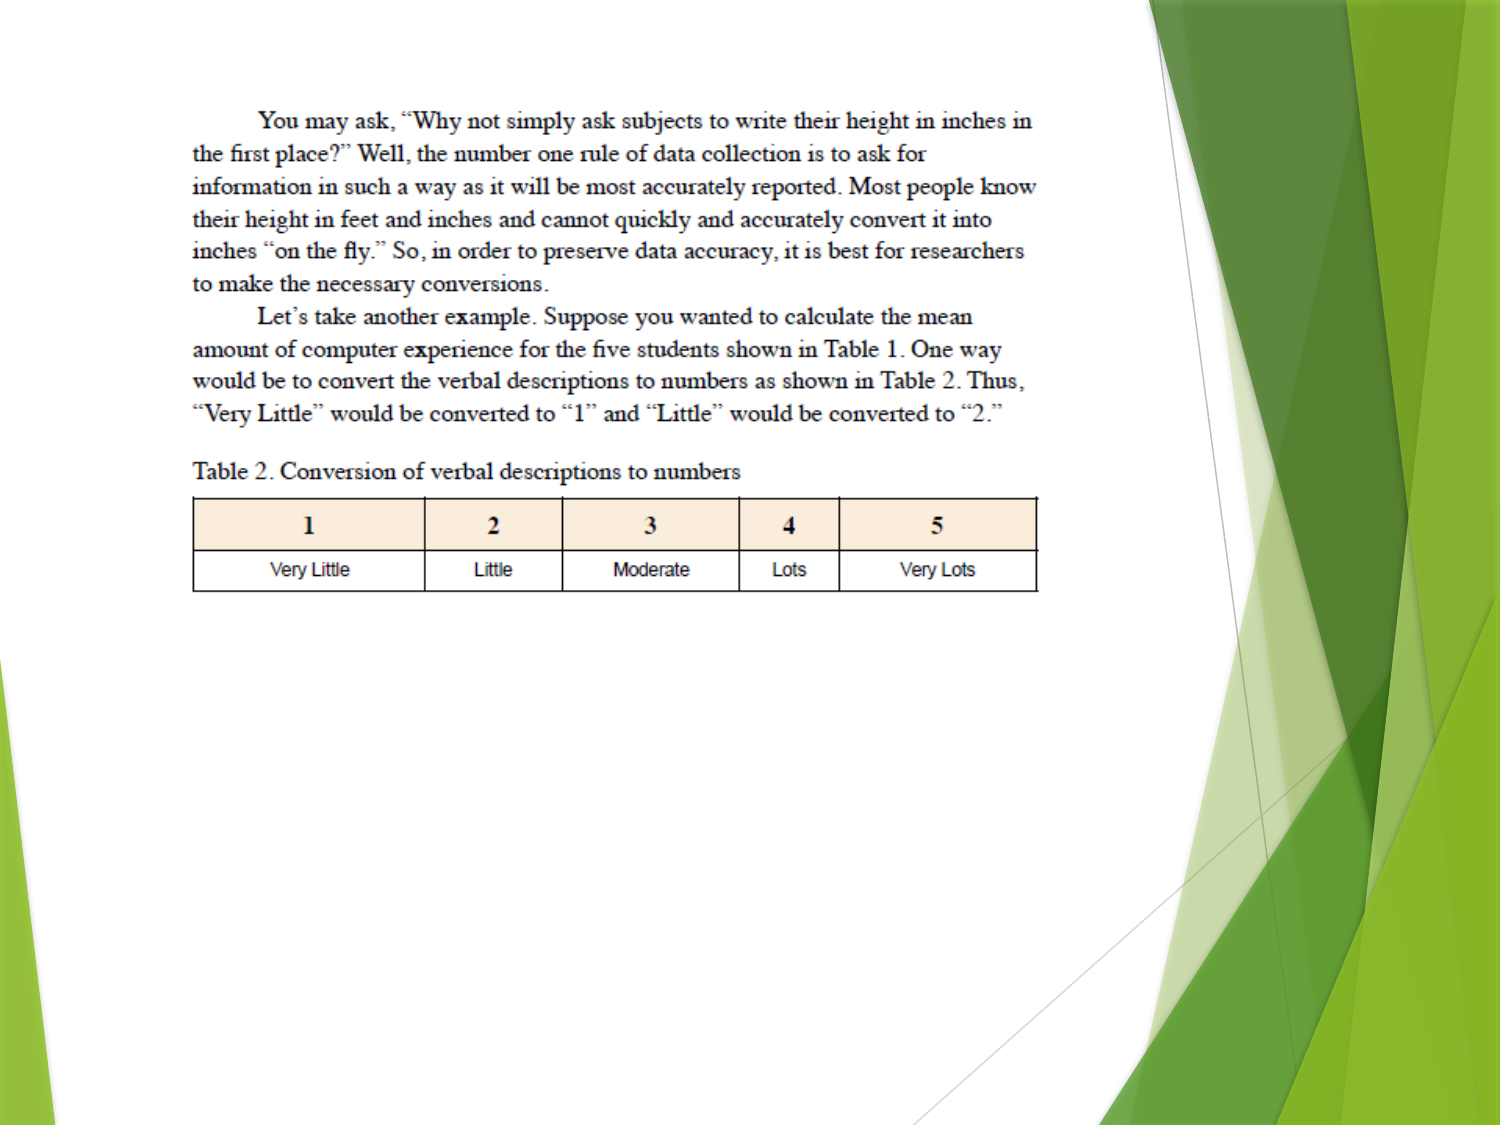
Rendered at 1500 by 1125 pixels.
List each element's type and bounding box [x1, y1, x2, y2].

picture [135, 65, 1076, 611]
